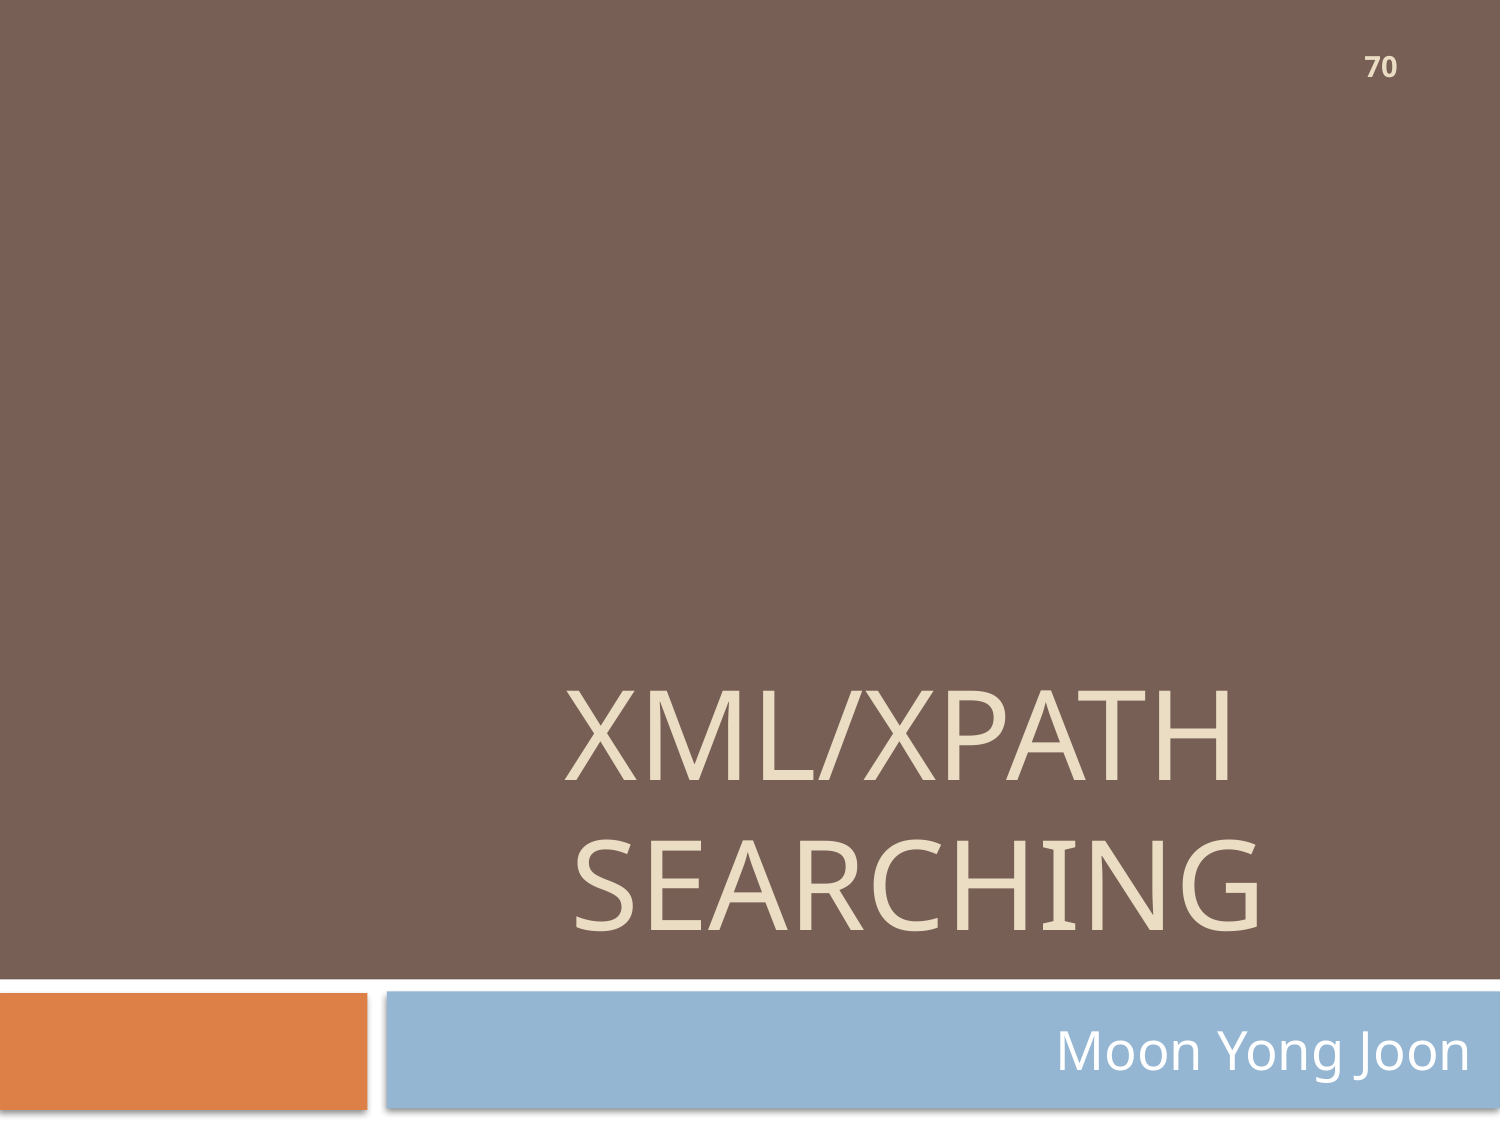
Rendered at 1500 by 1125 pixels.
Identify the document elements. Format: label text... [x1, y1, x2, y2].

slide_number 70 [1312, 37, 1450, 100]
title Xml/xpath searching [387, 231, 1450, 963]
subtitle Moon Yong Joon [387, 992, 1488, 1105]
